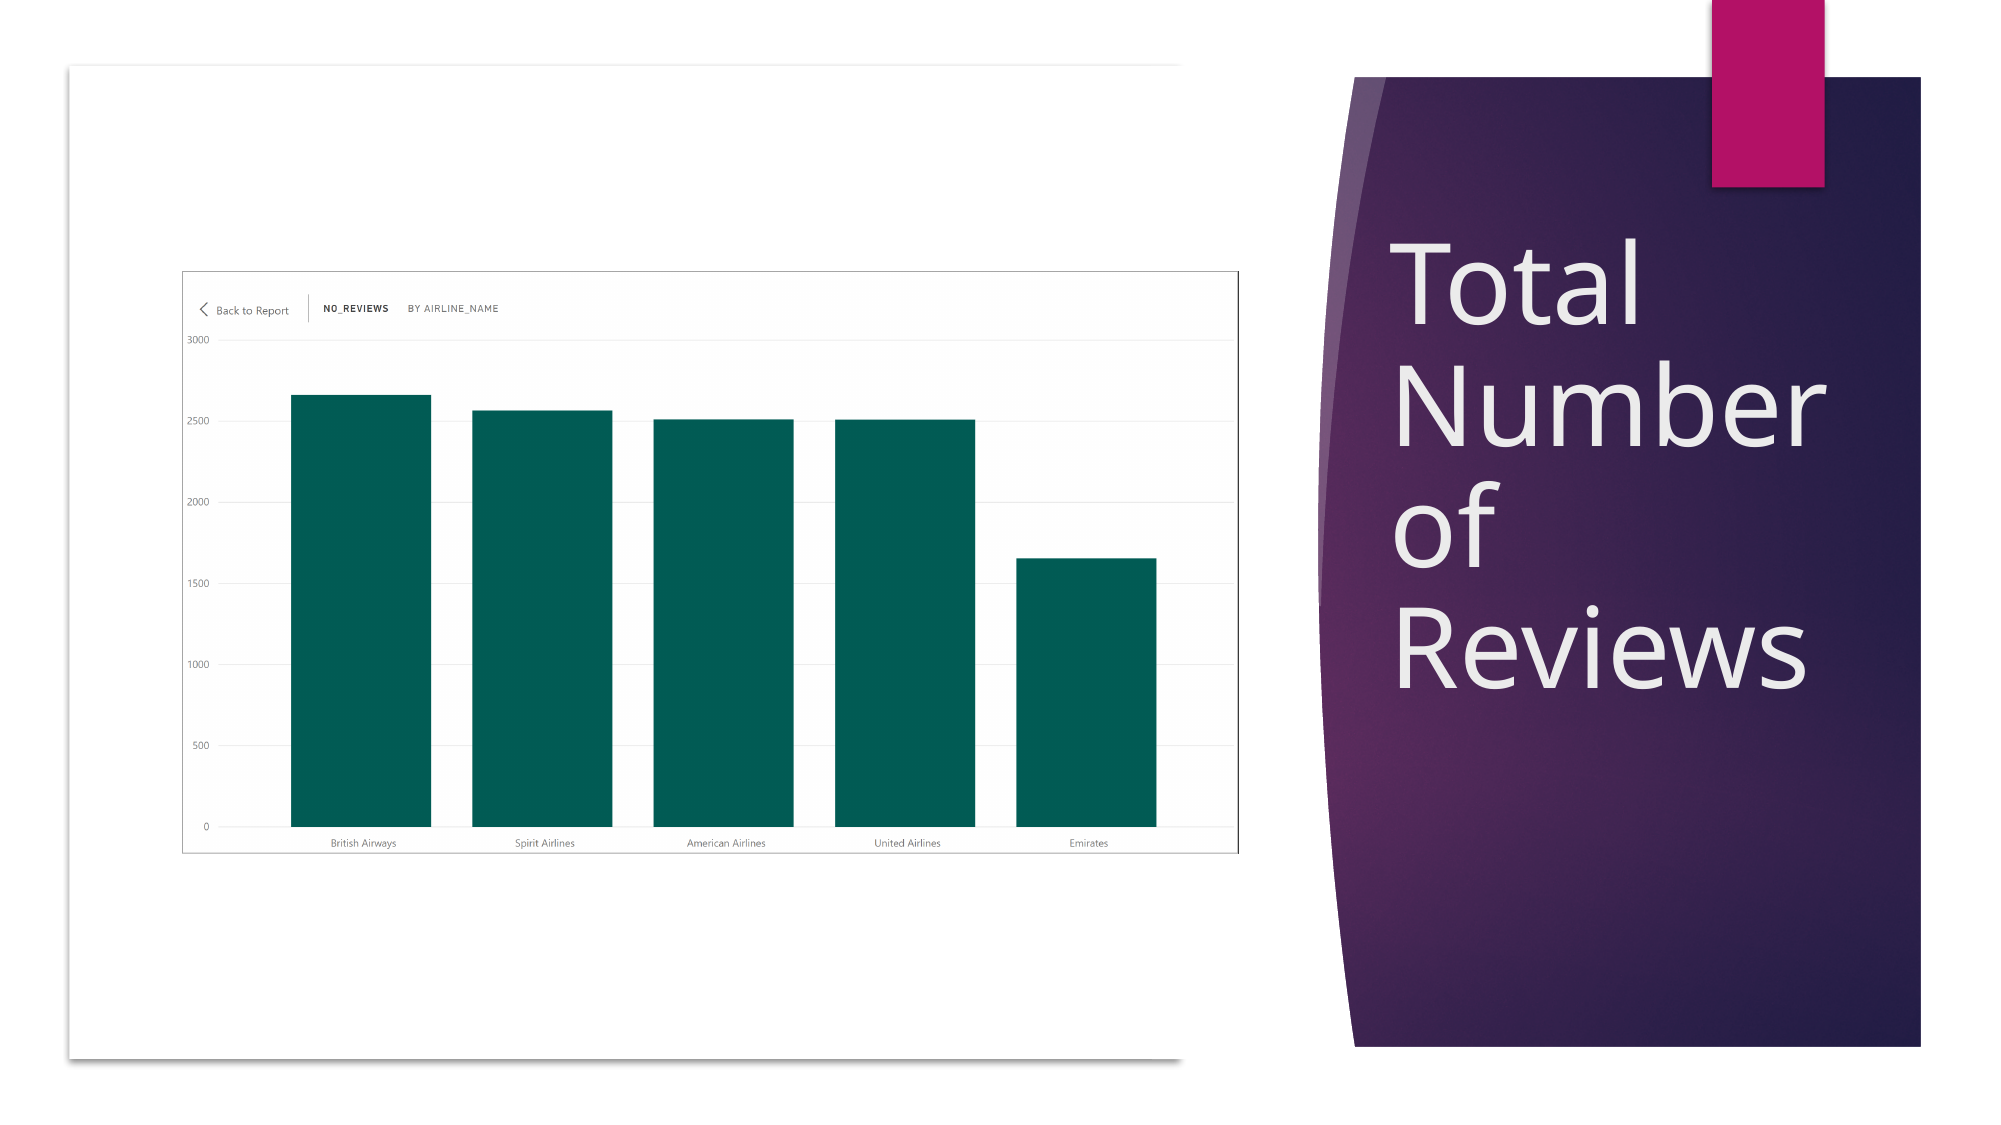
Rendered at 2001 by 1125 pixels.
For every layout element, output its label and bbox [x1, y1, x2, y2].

text_box [69, 64, 1367, 1060]
text_box [0, 0, 2000, 1125]
picture [181, 271, 1240, 854]
